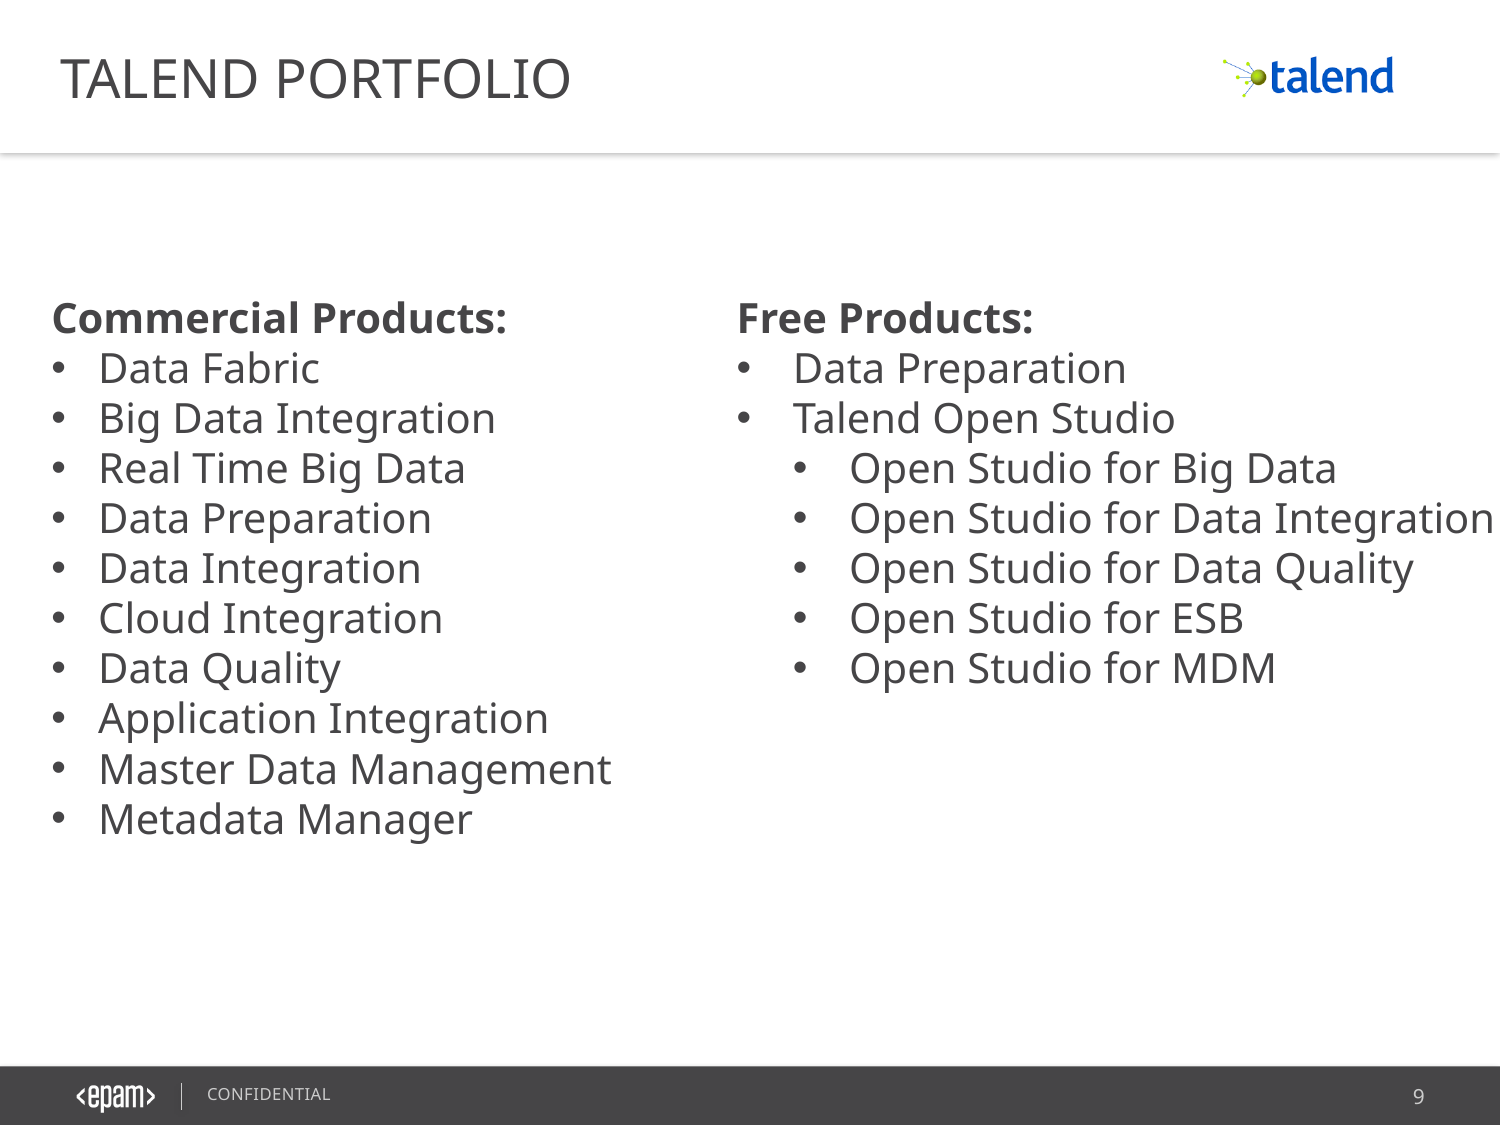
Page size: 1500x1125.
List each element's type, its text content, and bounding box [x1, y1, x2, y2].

text_box Free Products: Data Preparation Talend Open Studio Open Studio for Big Data Open Studio for Data Integration Open Studio for Data Quality Open Studio for ESB Open Studio for MDM [721, 284, 1500, 700]
picture [76, 1085, 155, 1113]
list TALEND PORTFOLIO [0, 0, 1500, 153]
text_box Commercial Products: Data Fabric Big Data Integration Real Time Big Data Data Preparation Data Integration Cloud Integration Data Quality Application Integration Master Data Management Metadata Manager [36, 284, 701, 850]
picture [1216, 19, 1407, 134]
